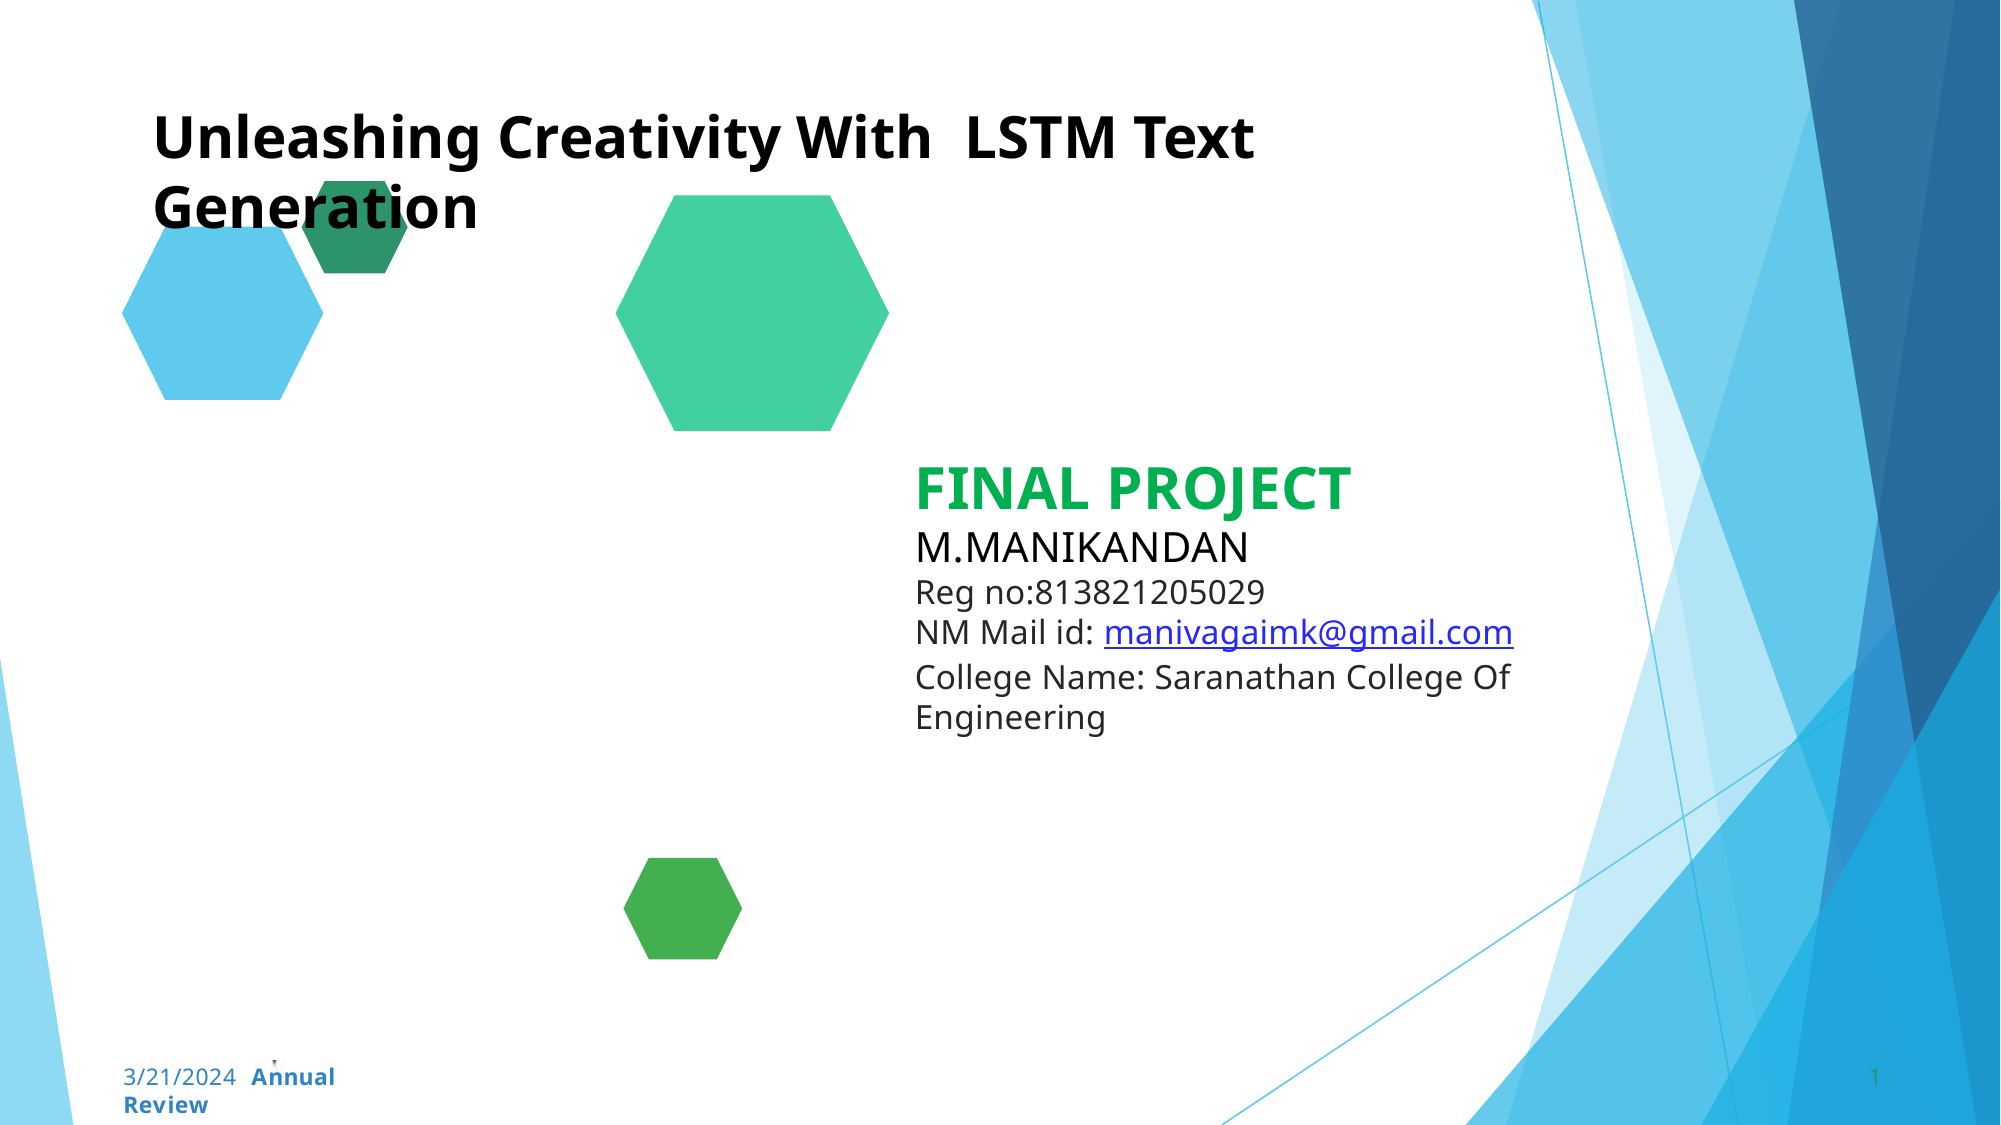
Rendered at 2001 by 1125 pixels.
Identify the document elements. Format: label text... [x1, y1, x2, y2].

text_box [121, 180, 408, 401]
title FINAL PROJECT M.MANIKANDAN Reg no:813821205029 NM Mail id: manivagaimk@gmail.com College Name: Saranathan College Of Engineering [387, 448, 1638, 797]
text_box Unleashing Creativity With LSTM Text Generation [137, 92, 1500, 248]
text_box [615, 248, 890, 432]
slide_number 1 [1862, 1061, 1888, 1125]
text_box 3/21/2024 Annual Review [121, 1103, 417, 1118]
text_box [623, 857, 743, 960]
picture [110, 1060, 463, 1094]
